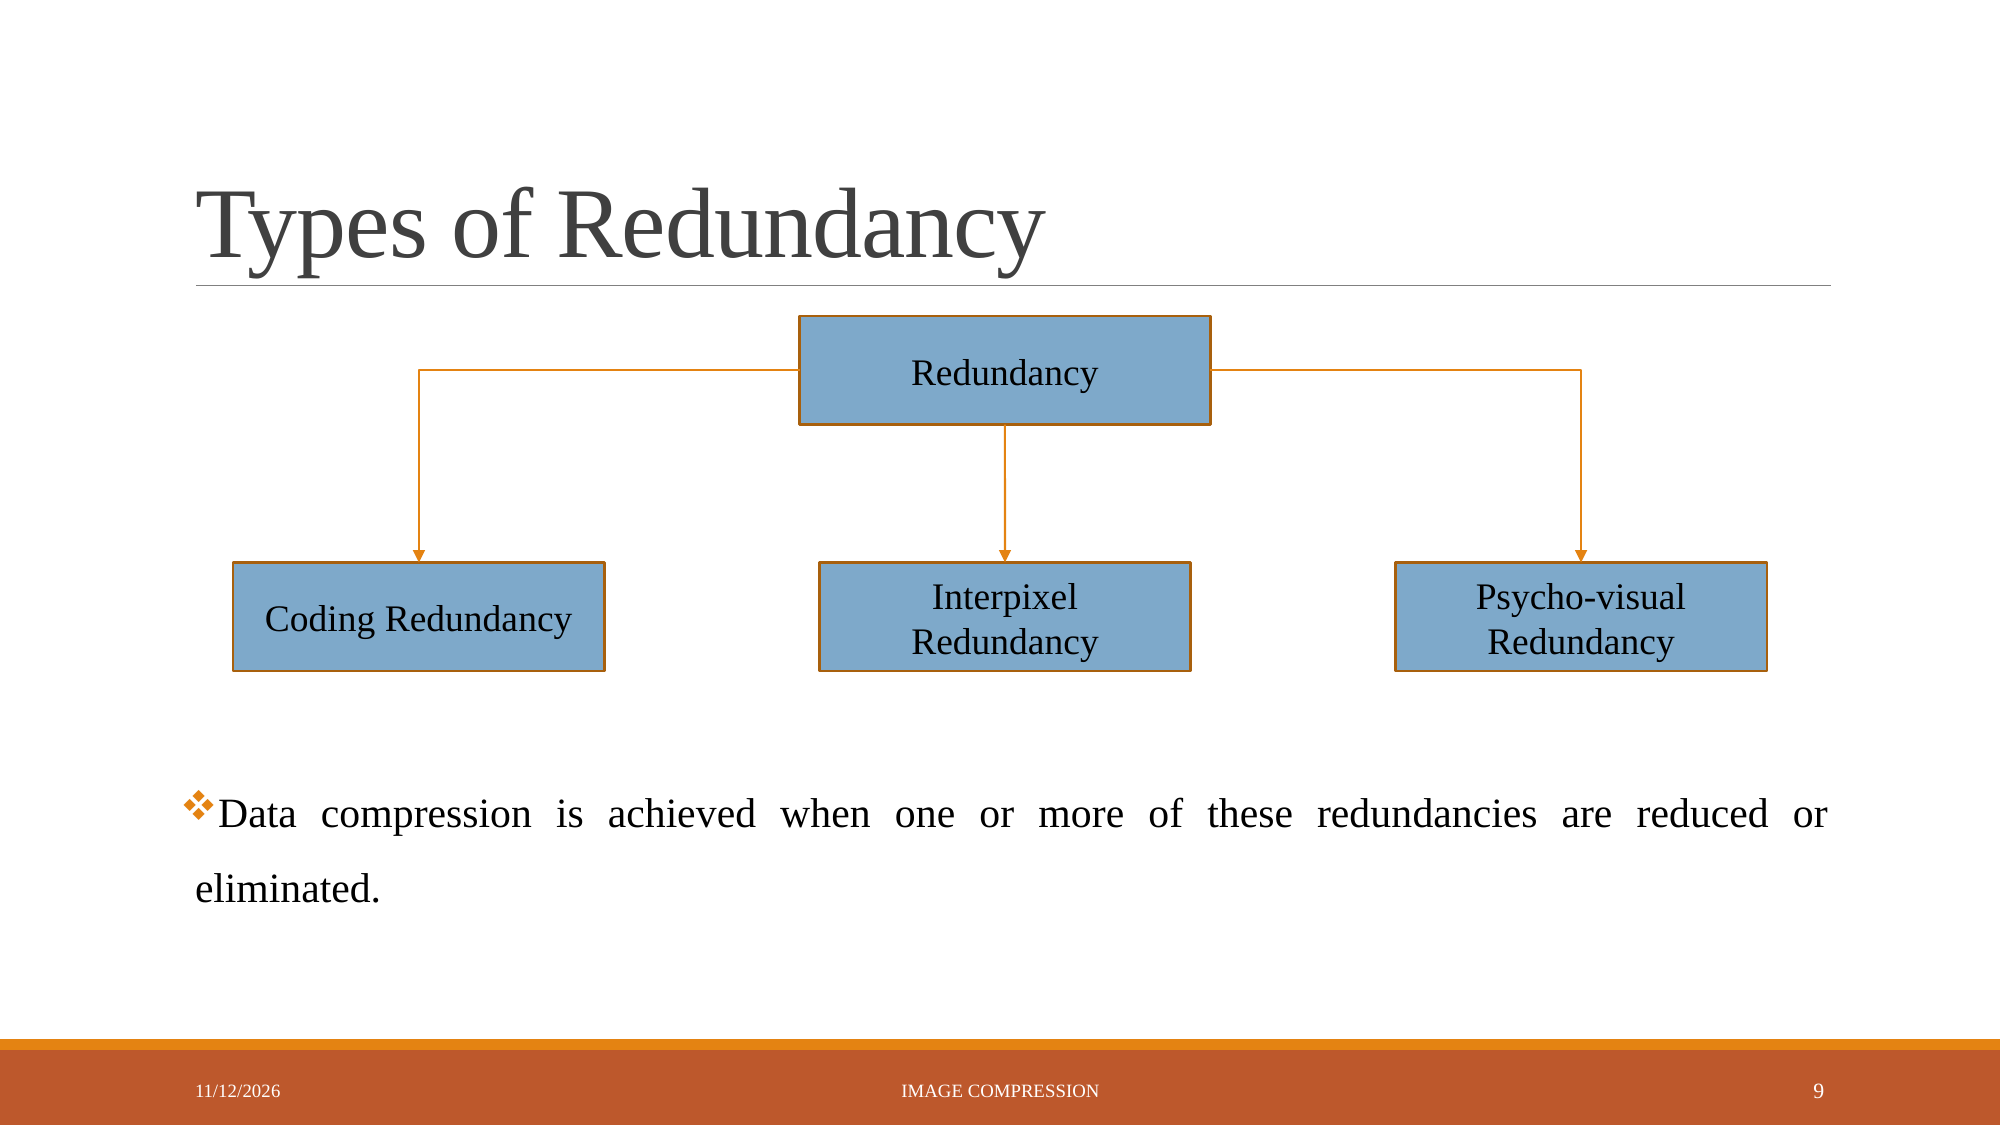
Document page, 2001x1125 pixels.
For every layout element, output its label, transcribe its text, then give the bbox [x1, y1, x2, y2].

list Data compression is achieved when one or more of these redundancies are reduced or eliminated. [180, 302, 1830, 963]
slide_number 9 [1624, 1059, 1840, 1120]
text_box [418, 369, 801, 563]
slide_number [180, 1059, 586, 1120]
title Types of Redundancy [180, 47, 1830, 285]
text_box Interpixel Redundancy [818, 561, 1192, 672]
text_box Psycho-visual Redundancy [1394, 561, 1768, 672]
text_box Redundancy [798, 315, 1212, 426]
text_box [1209, 369, 1582, 563]
text_box Coding Redundancy [232, 561, 606, 672]
footer Image Compression [604, 1059, 1396, 1120]
